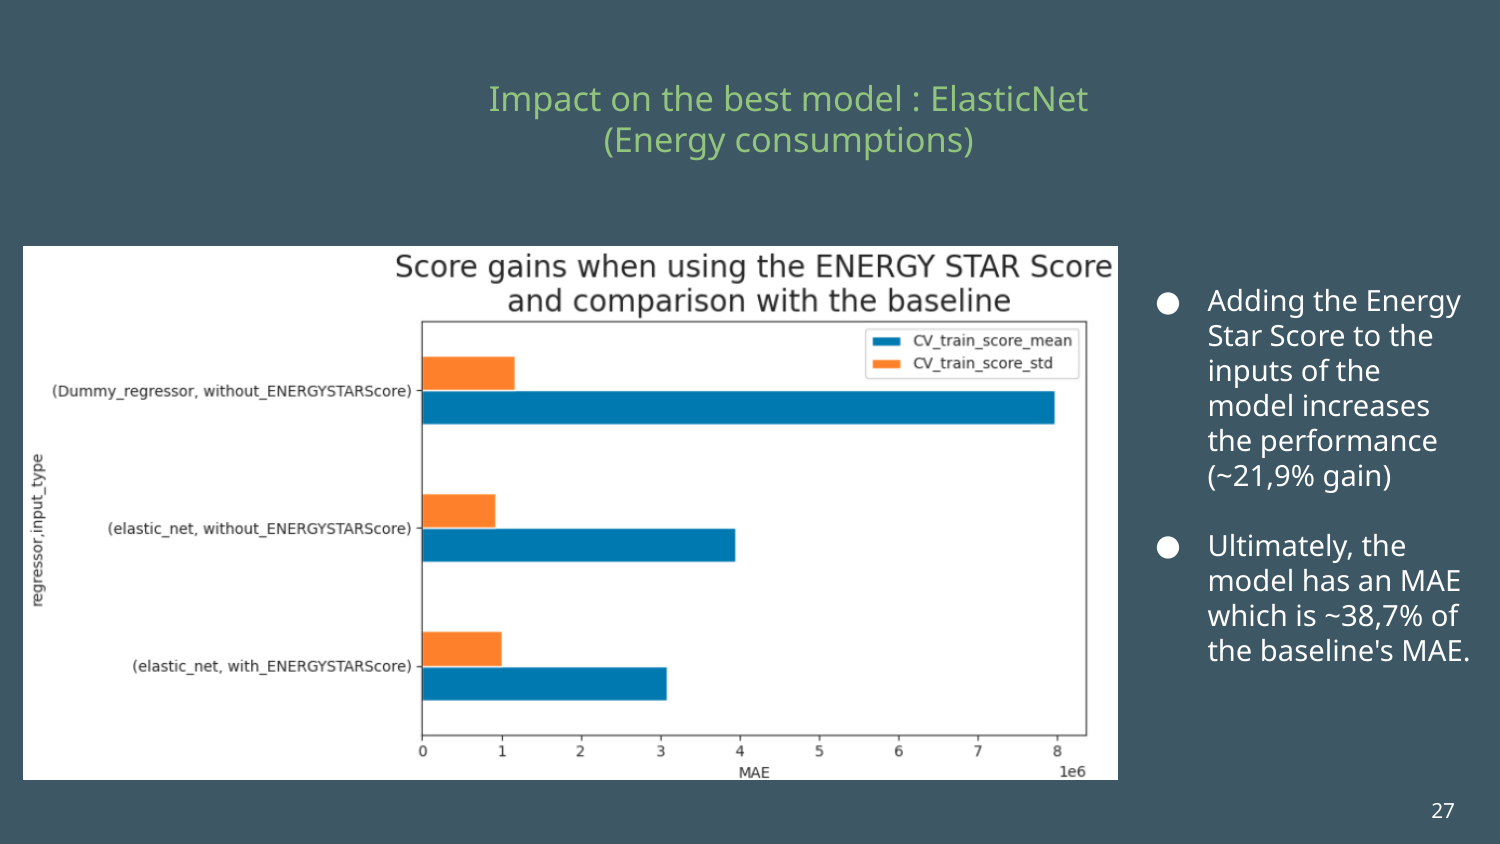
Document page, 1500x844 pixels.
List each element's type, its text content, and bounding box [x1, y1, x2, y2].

text_box Adding the Energy Star Score to the inputs of the model increases the performance (~21,9% gain) Ultimately, the model has an MAE which is ~38,7% of the baseline's MAE. [1122, 267, 1487, 682]
picture [23, 246, 1118, 780]
slide_number ‹#› [1380, 779, 1470, 844]
title Impact on the best model : ElasticNet (Energy consumptions) [102, 62, 1476, 175]
